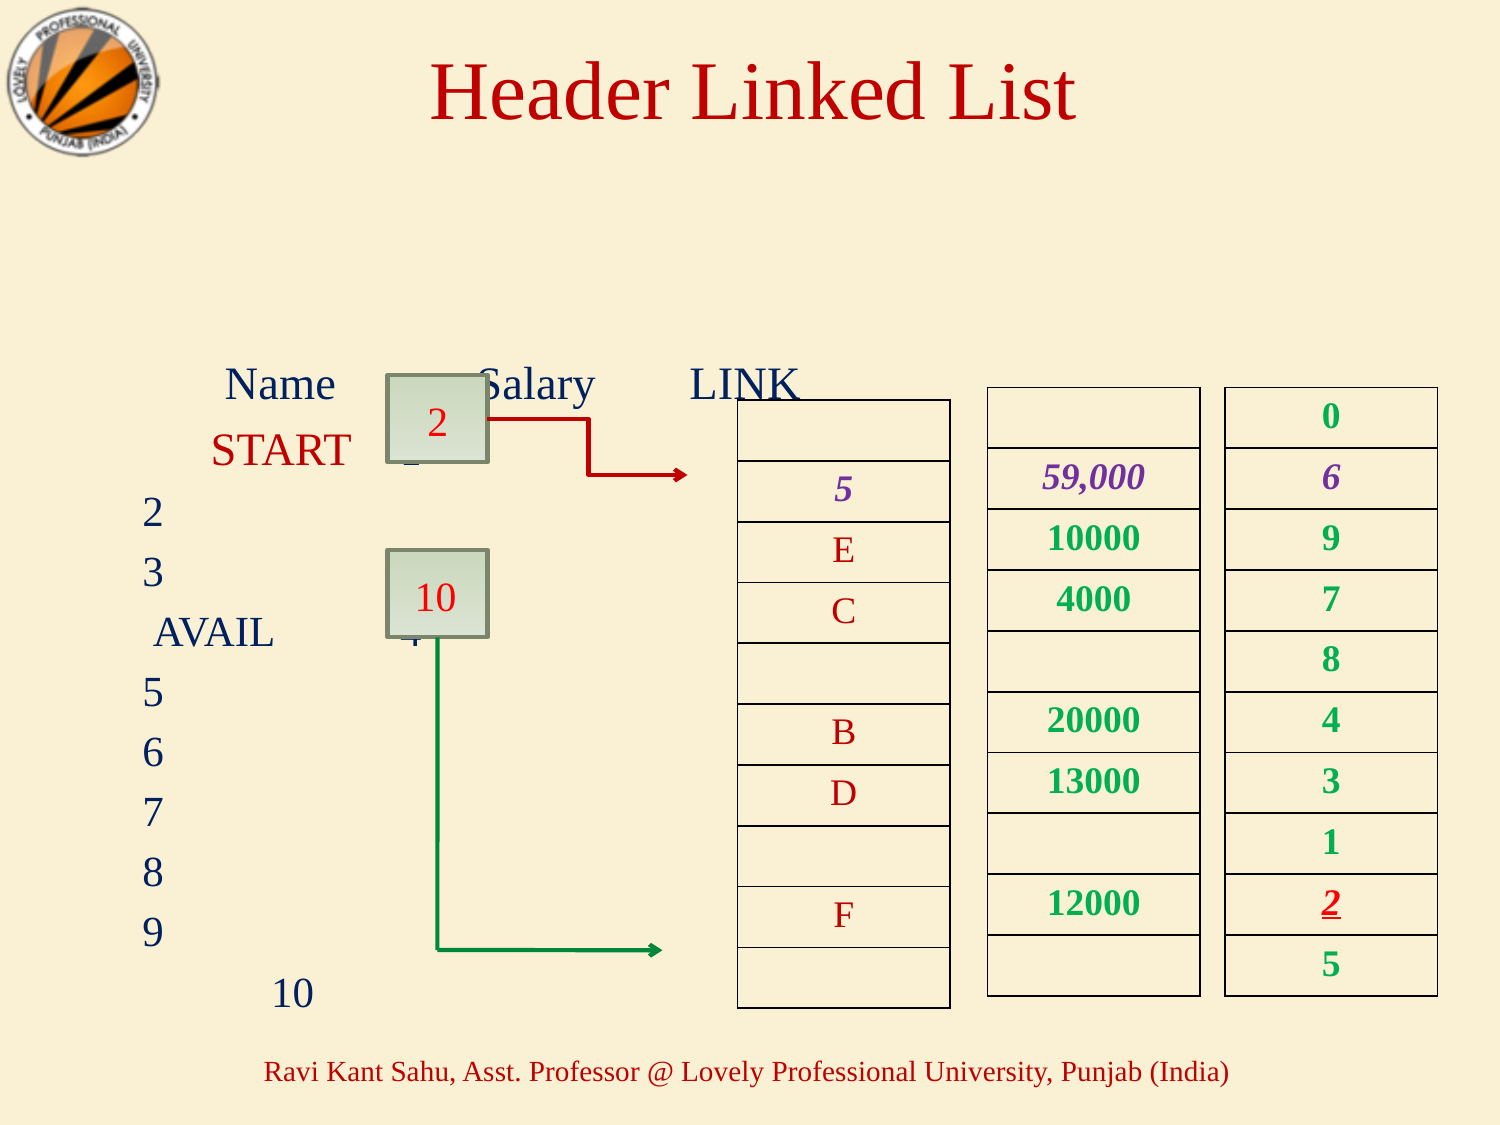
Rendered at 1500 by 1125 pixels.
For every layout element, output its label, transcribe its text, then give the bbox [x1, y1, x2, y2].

table_header [988, 388, 1199, 447]
table_cell C [738, 583, 949, 642]
table_cell [988, 814, 1199, 873]
table_cell 10000 [988, 510, 1199, 569]
table_header 0 [1226, 388, 1437, 447]
table_cell 8 [1226, 632, 1437, 691]
table_cell E [738, 523, 949, 582]
table_cell [988, 632, 1199, 691]
table_cell 4000 [988, 571, 1199, 630]
table_cell 3 [1226, 753, 1437, 812]
text_box 10 [399, 562, 488, 628]
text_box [487, 418, 688, 476]
footer Ravi Kant Sahu, Asst. Professor @ Lovely Professional University, Punjab (India) [125, 1040, 1370, 1100]
table_cell 12000 [988, 875, 1199, 934]
text_box [385, 373, 490, 464]
table_cell 1 [1226, 814, 1437, 873]
picture [0, 0, 163, 163]
table_cell [738, 644, 949, 703]
text_box 2 [412, 387, 450, 453]
table_cell D [738, 766, 949, 825]
table_cell 13000 [988, 753, 1199, 812]
table_cell F [738, 887, 949, 947]
table_cell 7 [1226, 571, 1437, 630]
list Name Salary LINK START 1 2 3 AVAIL 4 5 6 7 8 9 10 [75, 149, 1450, 1025]
text_box [385, 548, 490, 639]
table_cell 4 [1226, 693, 1437, 752]
table_cell 2 [1226, 875, 1437, 934]
table_cell [988, 936, 1199, 995]
table_cell [738, 948, 949, 1007]
table_cell 20000 [988, 693, 1199, 752]
table_cell 5 [738, 462, 949, 521]
table_cell B [738, 705, 949, 764]
table_cell 5 [1226, 936, 1437, 995]
table_cell 9 [1226, 510, 1437, 569]
table_cell 59,000 [988, 449, 1199, 508]
title Header Linked List [163, 0, 1425, 149]
table_header [738, 401, 949, 460]
table_cell 6 [1226, 449, 1437, 508]
table_cell [738, 827, 949, 886]
